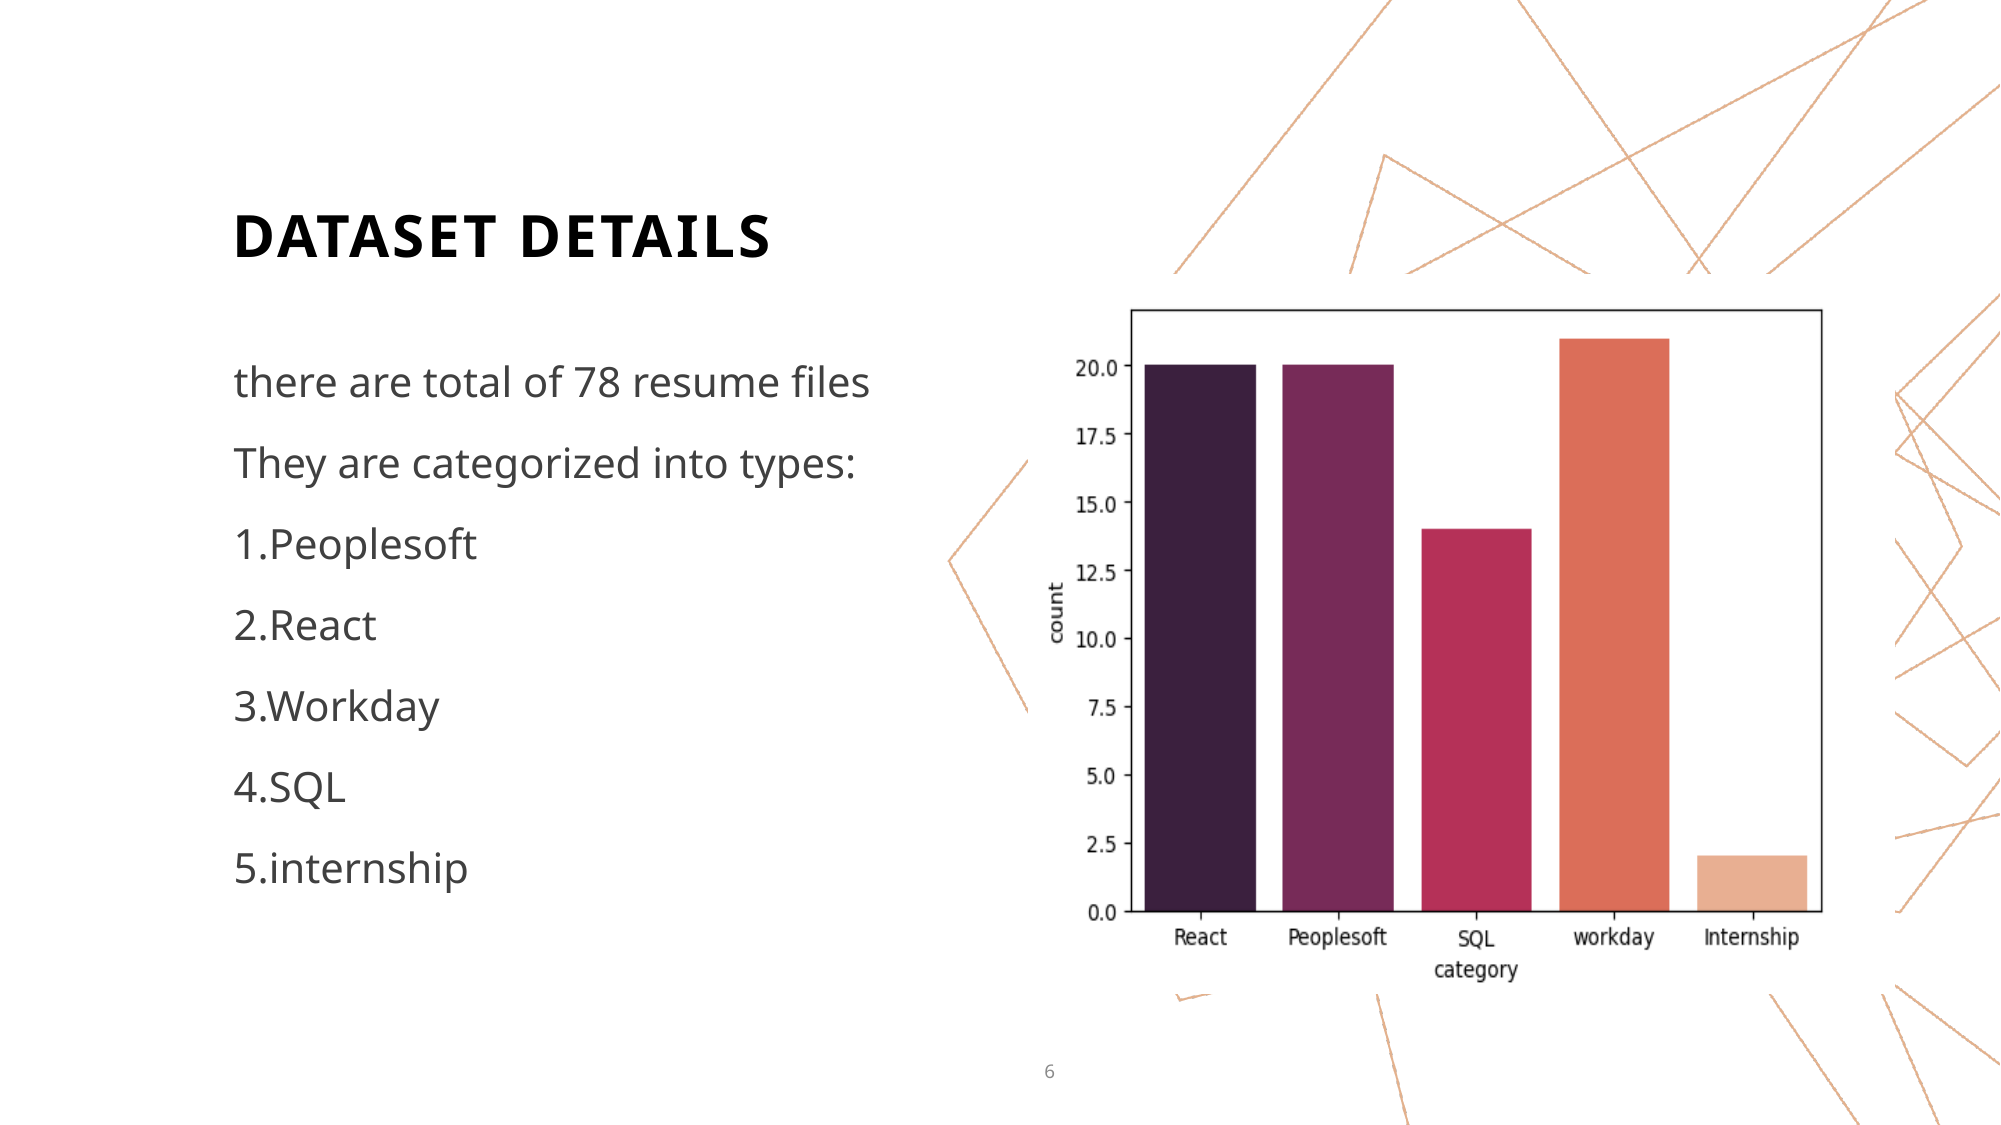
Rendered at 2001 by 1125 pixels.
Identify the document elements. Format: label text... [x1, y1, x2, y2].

picture [900, 0, 2000, 1125]
title Dataset details [217, 60, 1005, 278]
slide_number 6 [908, 1042, 1071, 1103]
list there are total of 78 resume files They are categorized into types: 1.Peoplesoft 2.React 3.Workday 4.SQL 5.internship [218, 338, 1000, 930]
